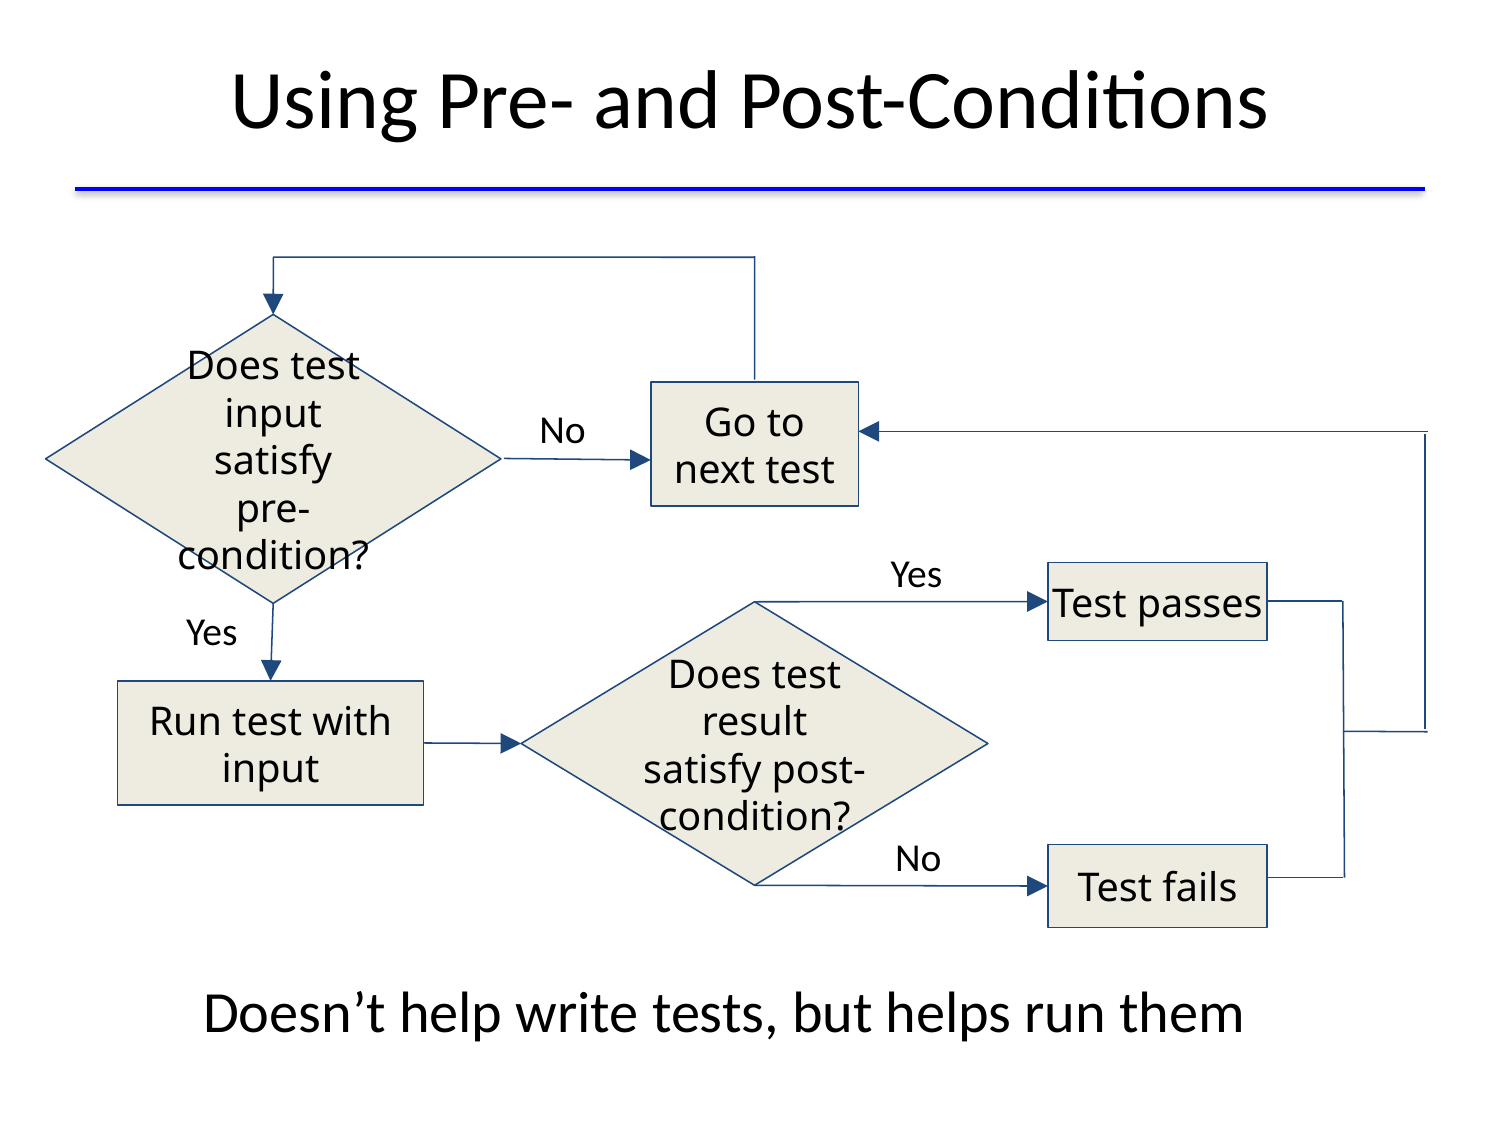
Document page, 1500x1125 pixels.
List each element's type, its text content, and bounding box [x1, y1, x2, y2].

text_box Does test result satisfy post-condition? [522, 602, 988, 885]
text_box No [876, 817, 961, 876]
text_box Test fails [1047, 844, 1268, 928]
text_box Doesn’t help write tests, but helps run them [188, 967, 1261, 1052]
text_box Does test input satisfy pre-condition? [45, 316, 501, 603]
text_box Test passes [1047, 562, 1268, 641]
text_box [270, 603, 274, 681]
title Using Pre- and Post-Conditions [75, 1, 1425, 190]
text_box Go to next test [650, 381, 859, 507]
text_box Yes [874, 533, 959, 592]
text_box Yes [169, 590, 255, 649]
text_box Run test with input [117, 680, 424, 806]
text_box No [520, 389, 605, 448]
